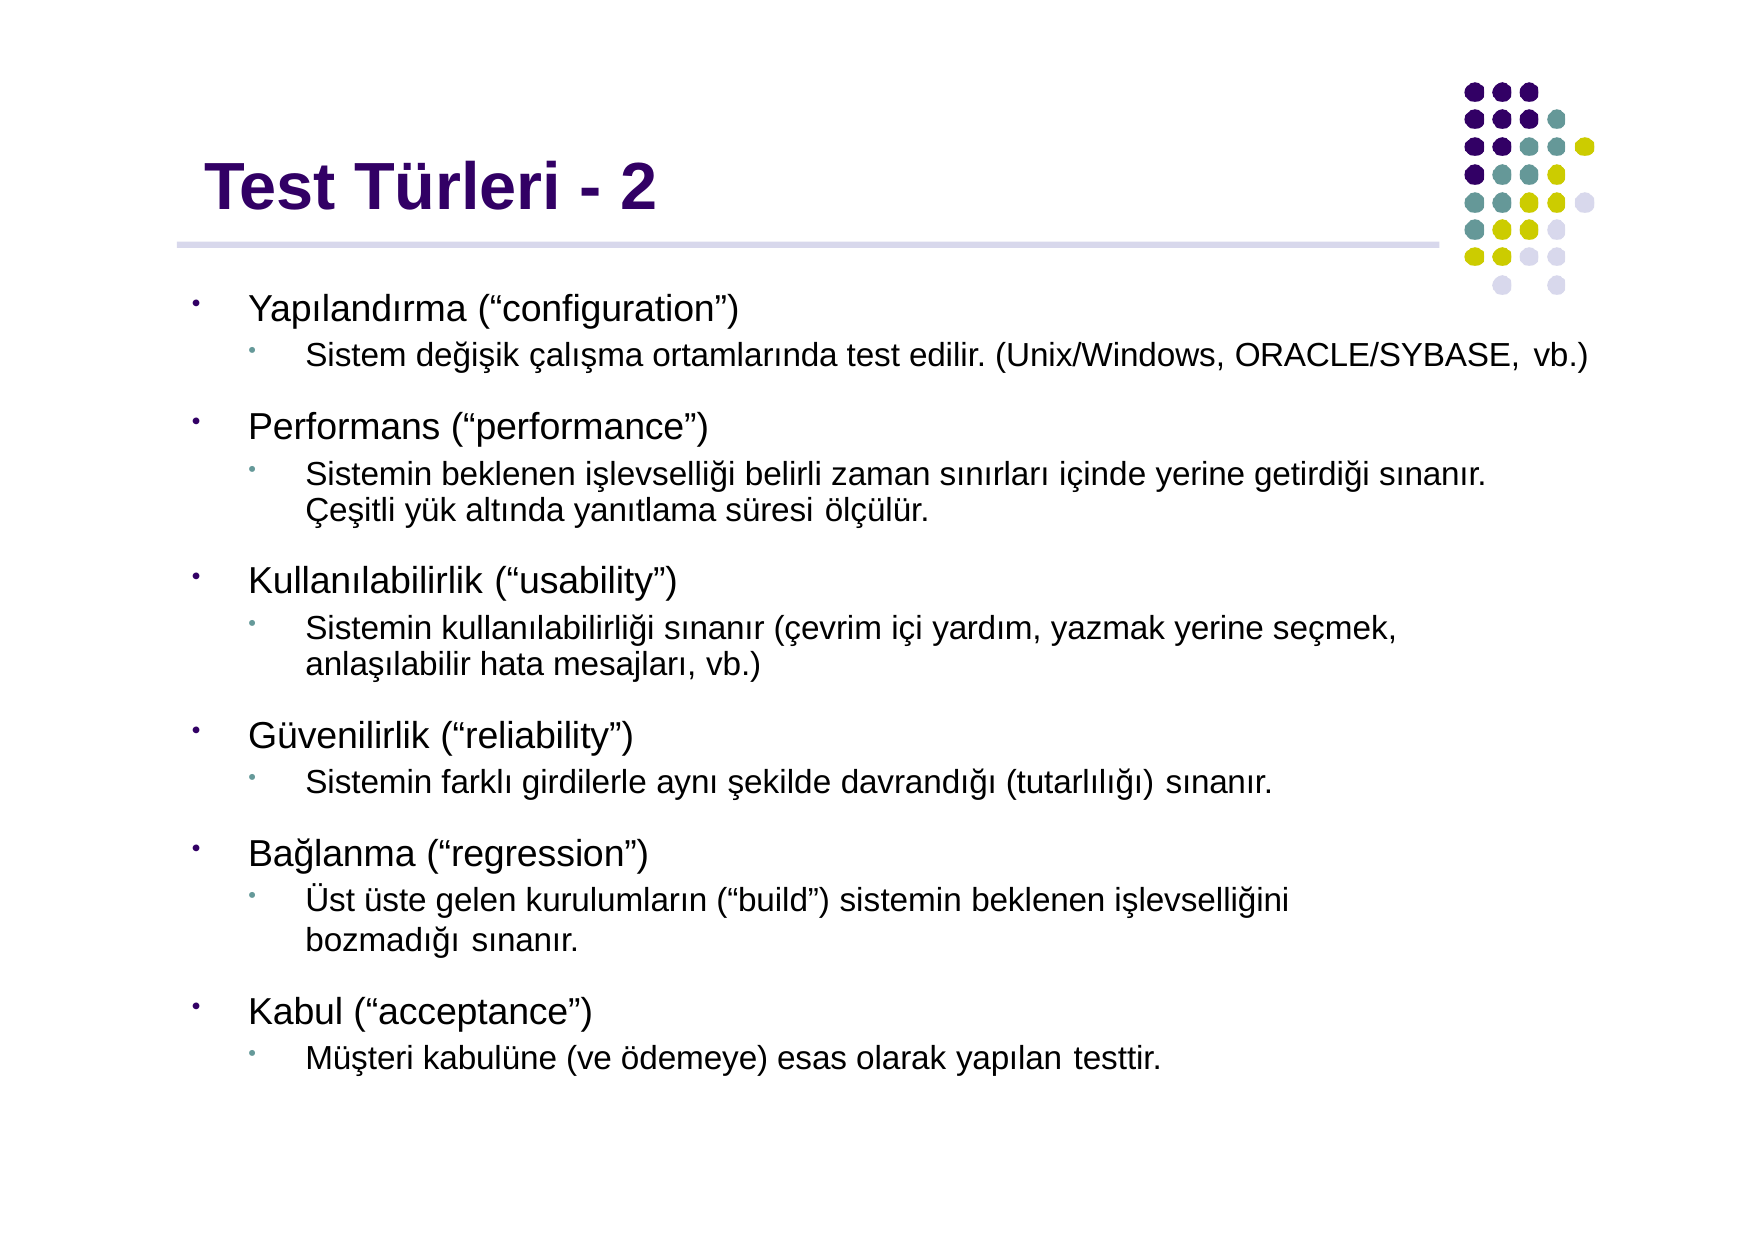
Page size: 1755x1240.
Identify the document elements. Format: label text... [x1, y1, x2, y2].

picture [1492, 109, 1512, 129]
picture [1519, 137, 1539, 156]
picture [1547, 137, 1566, 156]
picture [1519, 192, 1539, 213]
title Test Türleri - 2 [202, 140, 665, 277]
picture [1519, 164, 1539, 185]
picture [1574, 192, 1595, 213]
picture [1492, 82, 1512, 102]
picture [1519, 247, 1539, 266]
picture [1519, 82, 1539, 102]
picture [1464, 164, 1485, 185]
picture [1464, 192, 1485, 213]
text_box Yapılandırma (“configuration”) Sistem değişik çalışma ortamlarında test edilir. (Unix/Windows, ORACLE/SYBASE, vb.) Performans (“performance”) Sistemin beklenen işlevselliği belirli zaman sınırları içinde yerine getirdiği sınanır. Çeşitli yük altında yanıtlama süresi ölçülür. Kullanılabilirlik (“usability”) Sistemin kullanılabilirliği sınanır (çevrim içi yardım, yazmak yerine seçmek, anlaşılabilir hata mesajları, vb.) Güvenilirlik (“reliability”) Sistemin farklı girdilerle aynı şekilde davrandığı (tutarlılığı) sınanır. Bağlanma (“regression”) Üst üste gelen kurulumların (“build”) sistemin beklenen işlevselliğini bozmadığı sınanır. Kabul (“acceptance”) Müşteri kabulüne (ve ödemeye) esas olarak yapılan testtir. [189, 277, 1599, 1077]
picture [1547, 192, 1566, 213]
picture [1547, 247, 1566, 266]
picture [1492, 247, 1512, 266]
picture [1464, 247, 1485, 266]
picture [1492, 192, 1512, 213]
picture [1547, 164, 1566, 185]
picture [1492, 137, 1512, 156]
picture [1464, 82, 1485, 102]
picture [1492, 219, 1512, 240]
picture [1547, 109, 1566, 129]
picture [1492, 164, 1512, 185]
picture [1547, 219, 1566, 240]
picture [1519, 219, 1539, 240]
picture [1464, 219, 1485, 240]
picture [1574, 137, 1595, 156]
picture [1519, 109, 1539, 129]
picture [1464, 109, 1485, 129]
picture [1464, 137, 1485, 156]
